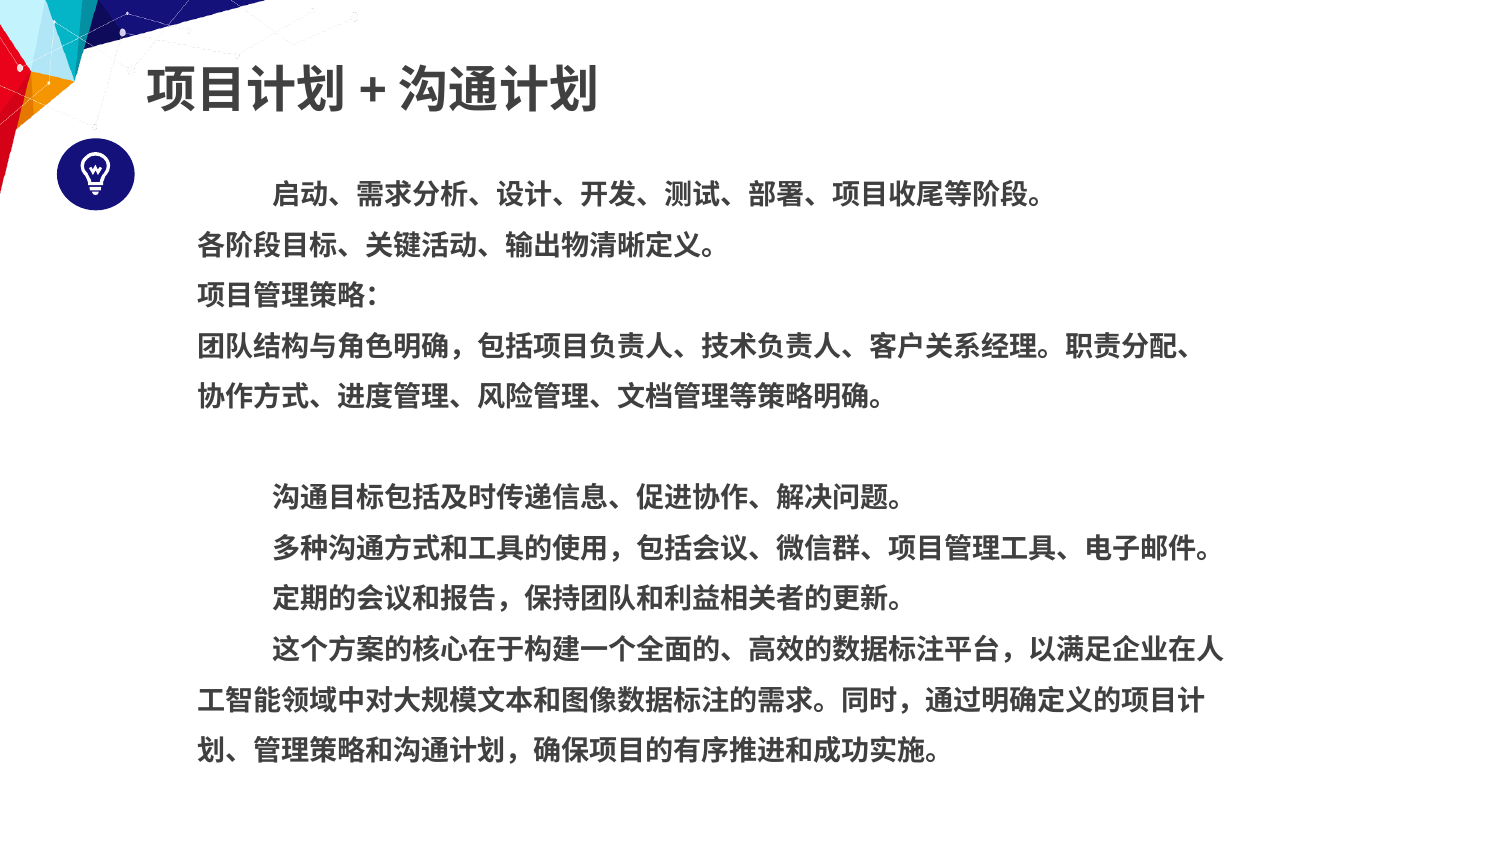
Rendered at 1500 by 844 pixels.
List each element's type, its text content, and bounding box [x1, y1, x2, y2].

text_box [962, 327, 1019, 383]
text_box 启动、需求分析、设计、开发、测试、部署、项目收尾等阶段。 各阶段目标、关键活动、输出物清晰定义。 项目管理策略： 团队结构与角色明确，包括项目负责人、技术负责人、客户关系经理。职责分配、协作方式、进度管理、风险管理、文档管理等策略明确。 沟通目标包括及时传递信息、促进协作、解决问题。 多种沟通方式和工具的使用，包括会议、微信群、项目管理工具、电子邮件。 定期的会议和报告，保持团队和利益相关者的更新。 这个方案的核心在于构建一个全面的、高效的数据标注平台，以满足企业在人工智能领域中对大规模文本和图像数据标注的需求。同时，通过明确定义的项目计划、管理策略和沟通计划，确保项目的有序推进和成功实施。 [182, 152, 1245, 733]
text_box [56, 138, 135, 211]
picture [0, 0, 358, 196]
text_box 项目计划+沟通计划 [358, 50, 687, 125]
